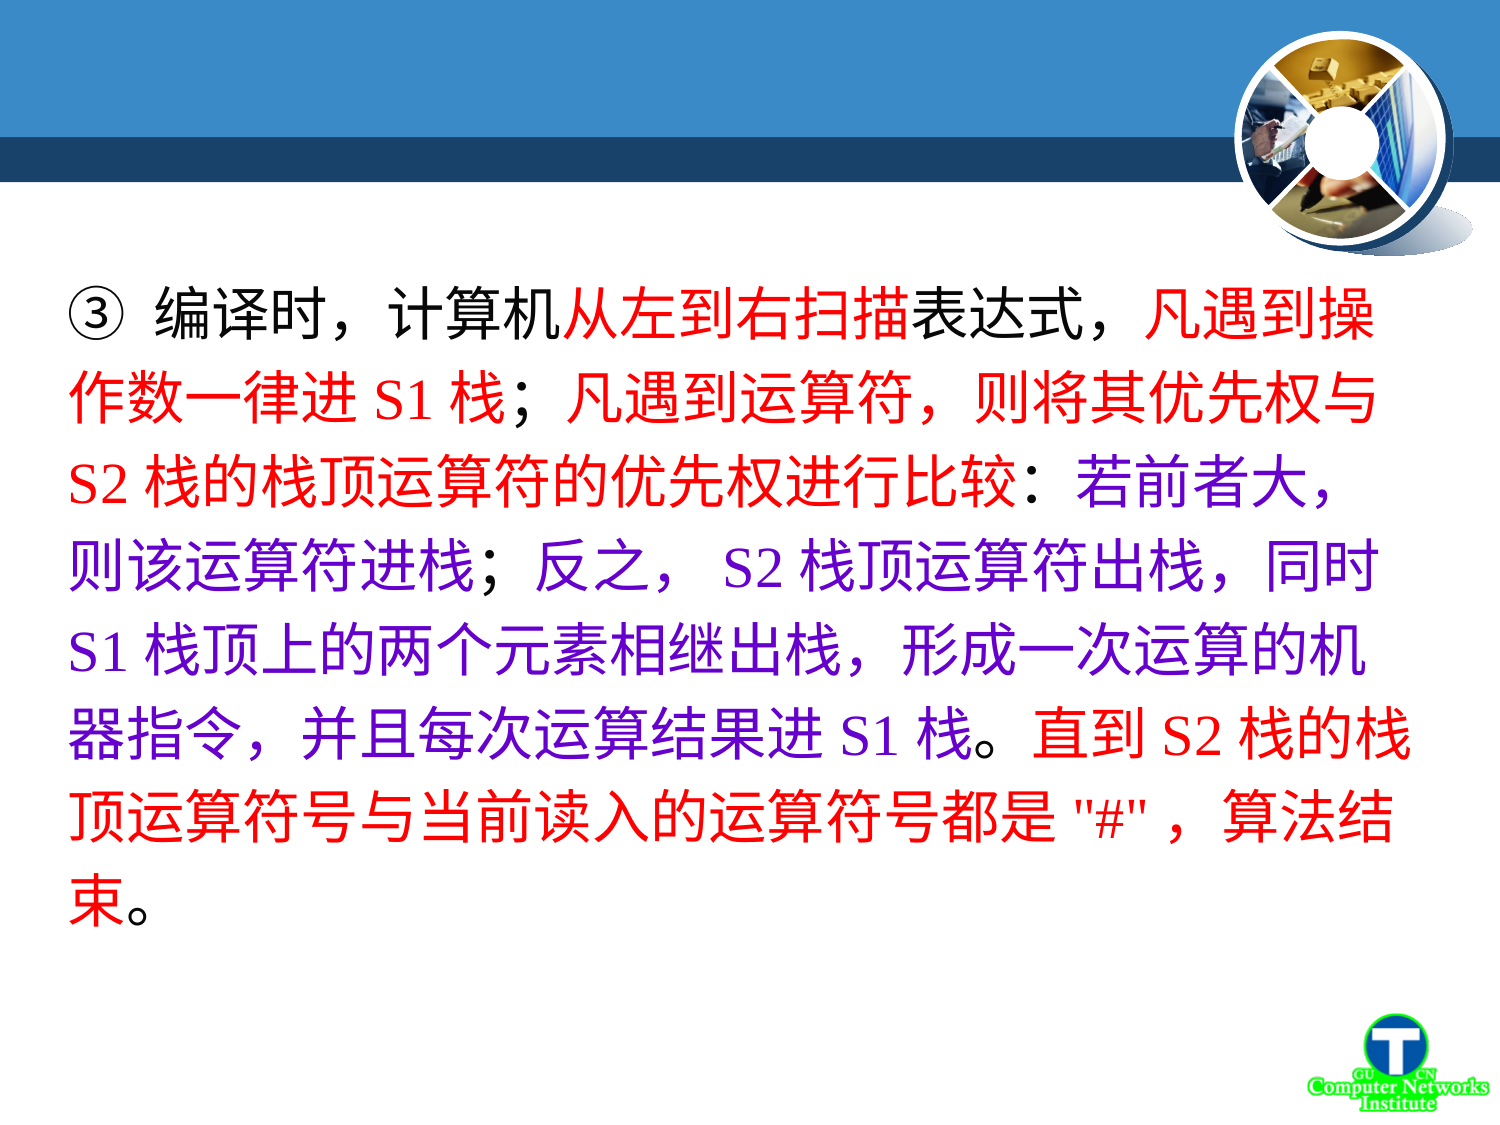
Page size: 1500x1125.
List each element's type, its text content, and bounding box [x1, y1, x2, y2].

picture [1274, 39, 1404, 114]
text_box ③ 编译时，计算机从左到右扫描表达式，凡遇到操作数一律进S1栈；凡遇到运算符，则将其优先权与S2栈的栈顶运算符的优先权进行比较：若前者大，则该运算符进栈；反之，S2栈顶运算符出栈，同时S1栈顶上的两个元素相继出栈，形成一次运算的机器指令，并且每次运算结果进S1栈。直到S2栈的栈顶运算符号与当前读入的运算符号都是"#"，算法结束。 [53, 255, 1433, 942]
picture [1305, 1011, 1491, 1115]
picture [1241, 70, 1315, 205]
picture [1271, 167, 1406, 239]
picture [1365, 69, 1438, 208]
